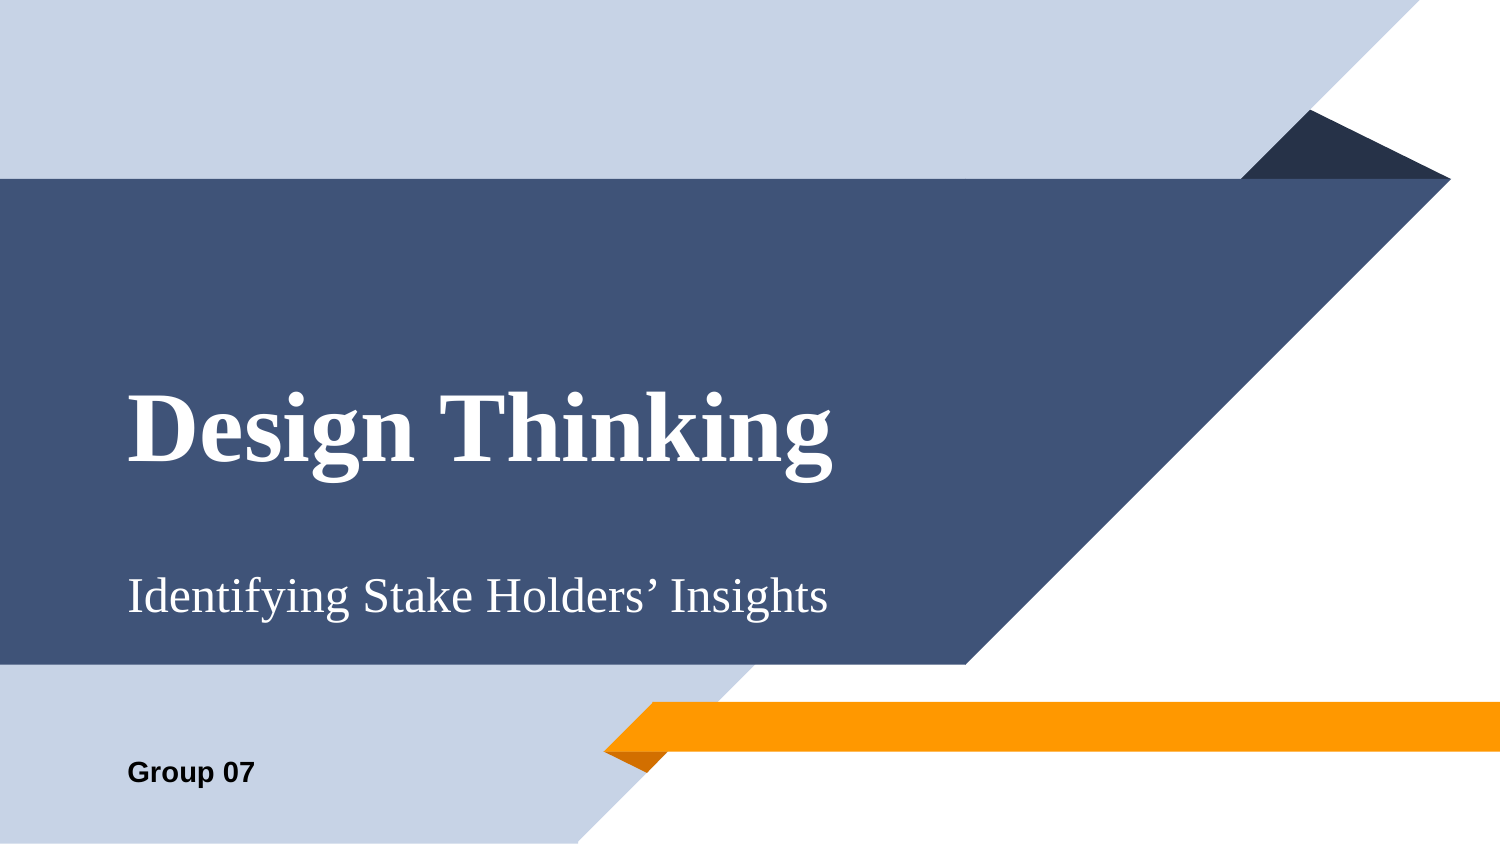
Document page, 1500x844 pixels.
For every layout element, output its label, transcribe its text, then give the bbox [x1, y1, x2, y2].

text_box Identifying Stake Holders’ Insights [112, 555, 941, 631]
title Design Thinking [112, 178, 994, 665]
text_box Group 07 [112, 746, 409, 797]
